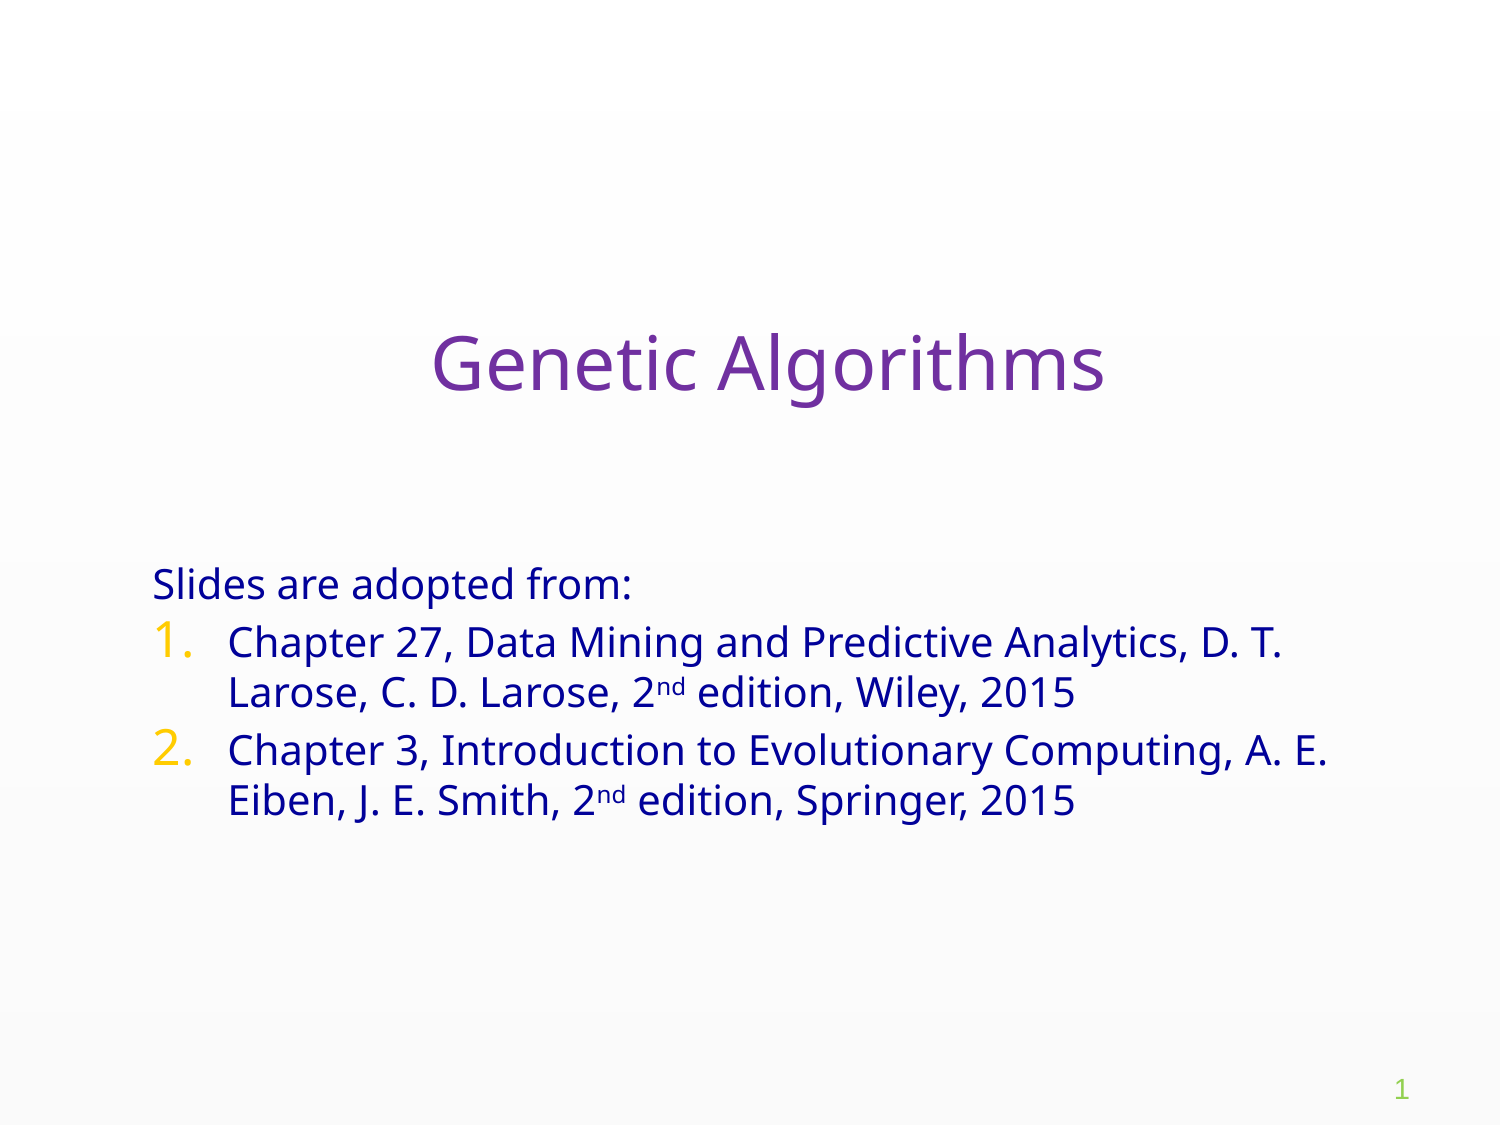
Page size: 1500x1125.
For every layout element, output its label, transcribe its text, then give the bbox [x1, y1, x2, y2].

title Genetic Algorithms [112, 224, 1425, 467]
slide_number 1 [1362, 1034, 1425, 1113]
subtitle Slides are adopted from: Chapter 27, Data Mining and Predictive Analytics, D. T. Larose, C. D. Larose, 2nd edition, Wiley, 2015 Chapter 3, Introduction to Evolutionary Computing, A. E. Eiben,‎ J. E. Smith, 2nd edition, Springer, 2015 [137, 549, 1363, 825]
